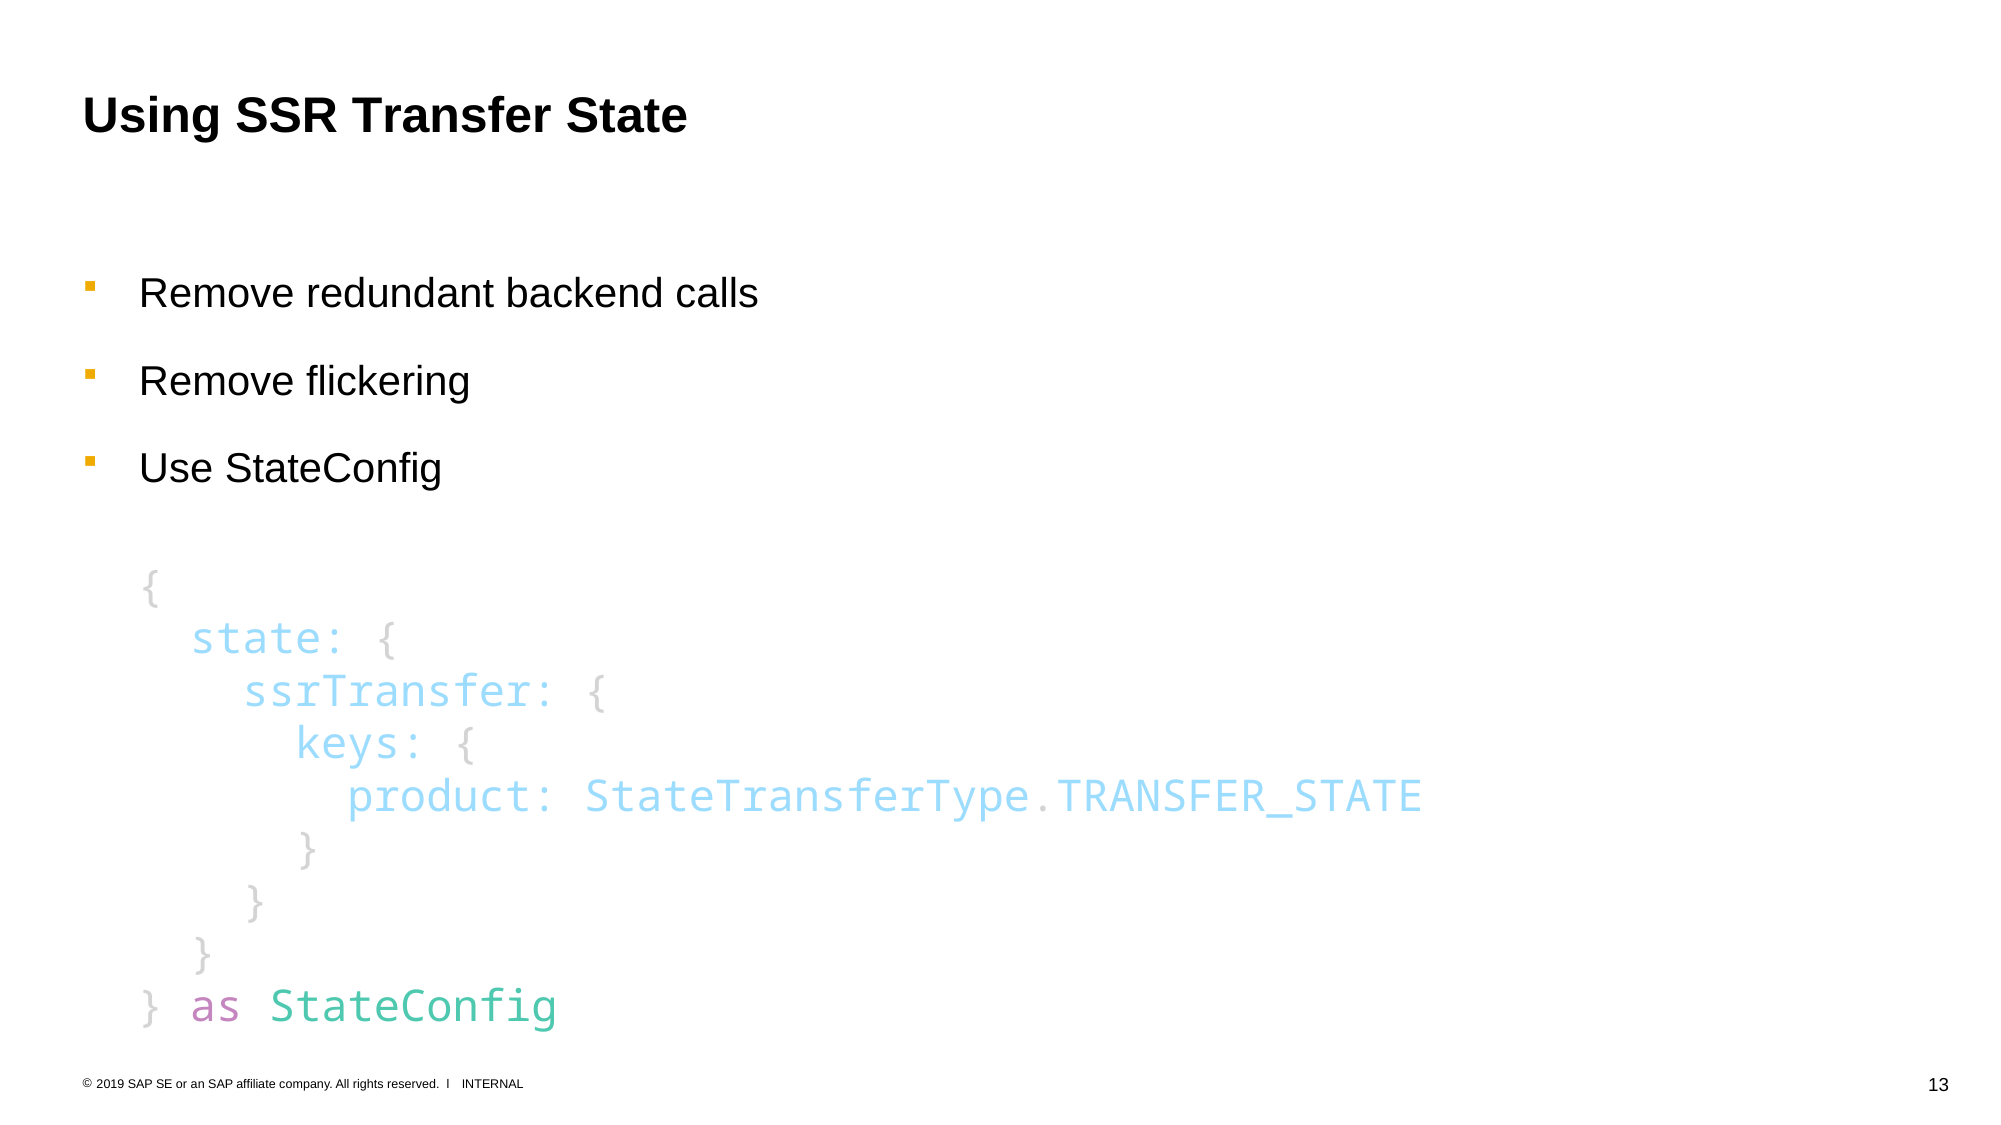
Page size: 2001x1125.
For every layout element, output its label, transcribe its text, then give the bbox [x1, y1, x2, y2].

text_box { state: { ssrTransfer: { keys: { product: StateTransferType.TRANSFER_STATE } } } } as StateConfig [122, 550, 1792, 1038]
list Remove redundant backend calls Remove flickering Use StateConfig [82, 265, 1918, 1040]
title Using SSR Transfer State [82, 82, 1918, 144]
